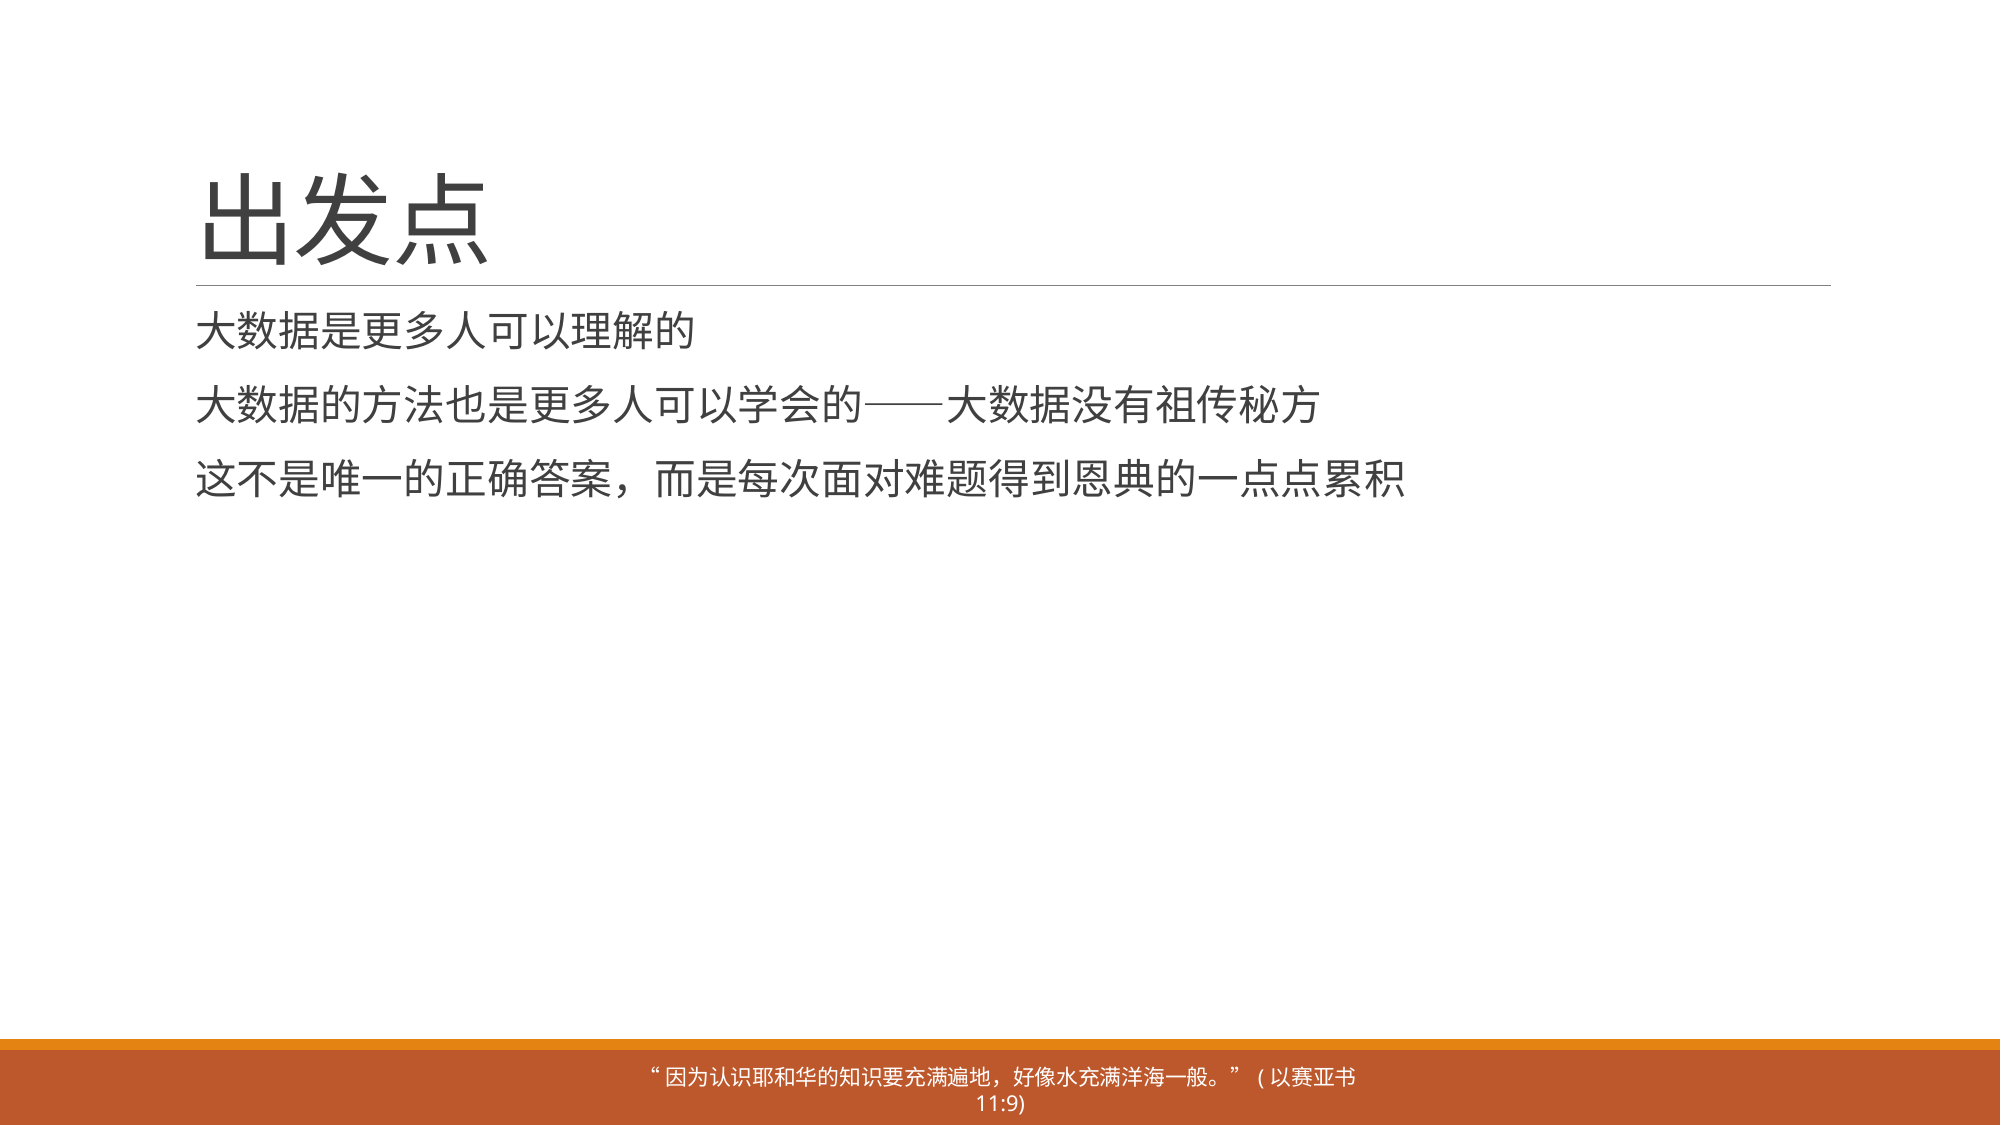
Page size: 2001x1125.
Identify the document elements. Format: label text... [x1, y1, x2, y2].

footer “因为认识耶和华的知识要充满遍地，好像水充满洋海一般。”(以赛亚书11:9) [604, 1059, 1396, 1120]
list 大数据是更多人可以理解的 大数据的方法也是更多人可以学会的——大数据没有祖传秘方 这不是唯一的正确答案，而是每次面对难题得到恩典的一点点累积 [180, 302, 1830, 963]
title 出发点 [180, 47, 1830, 285]
